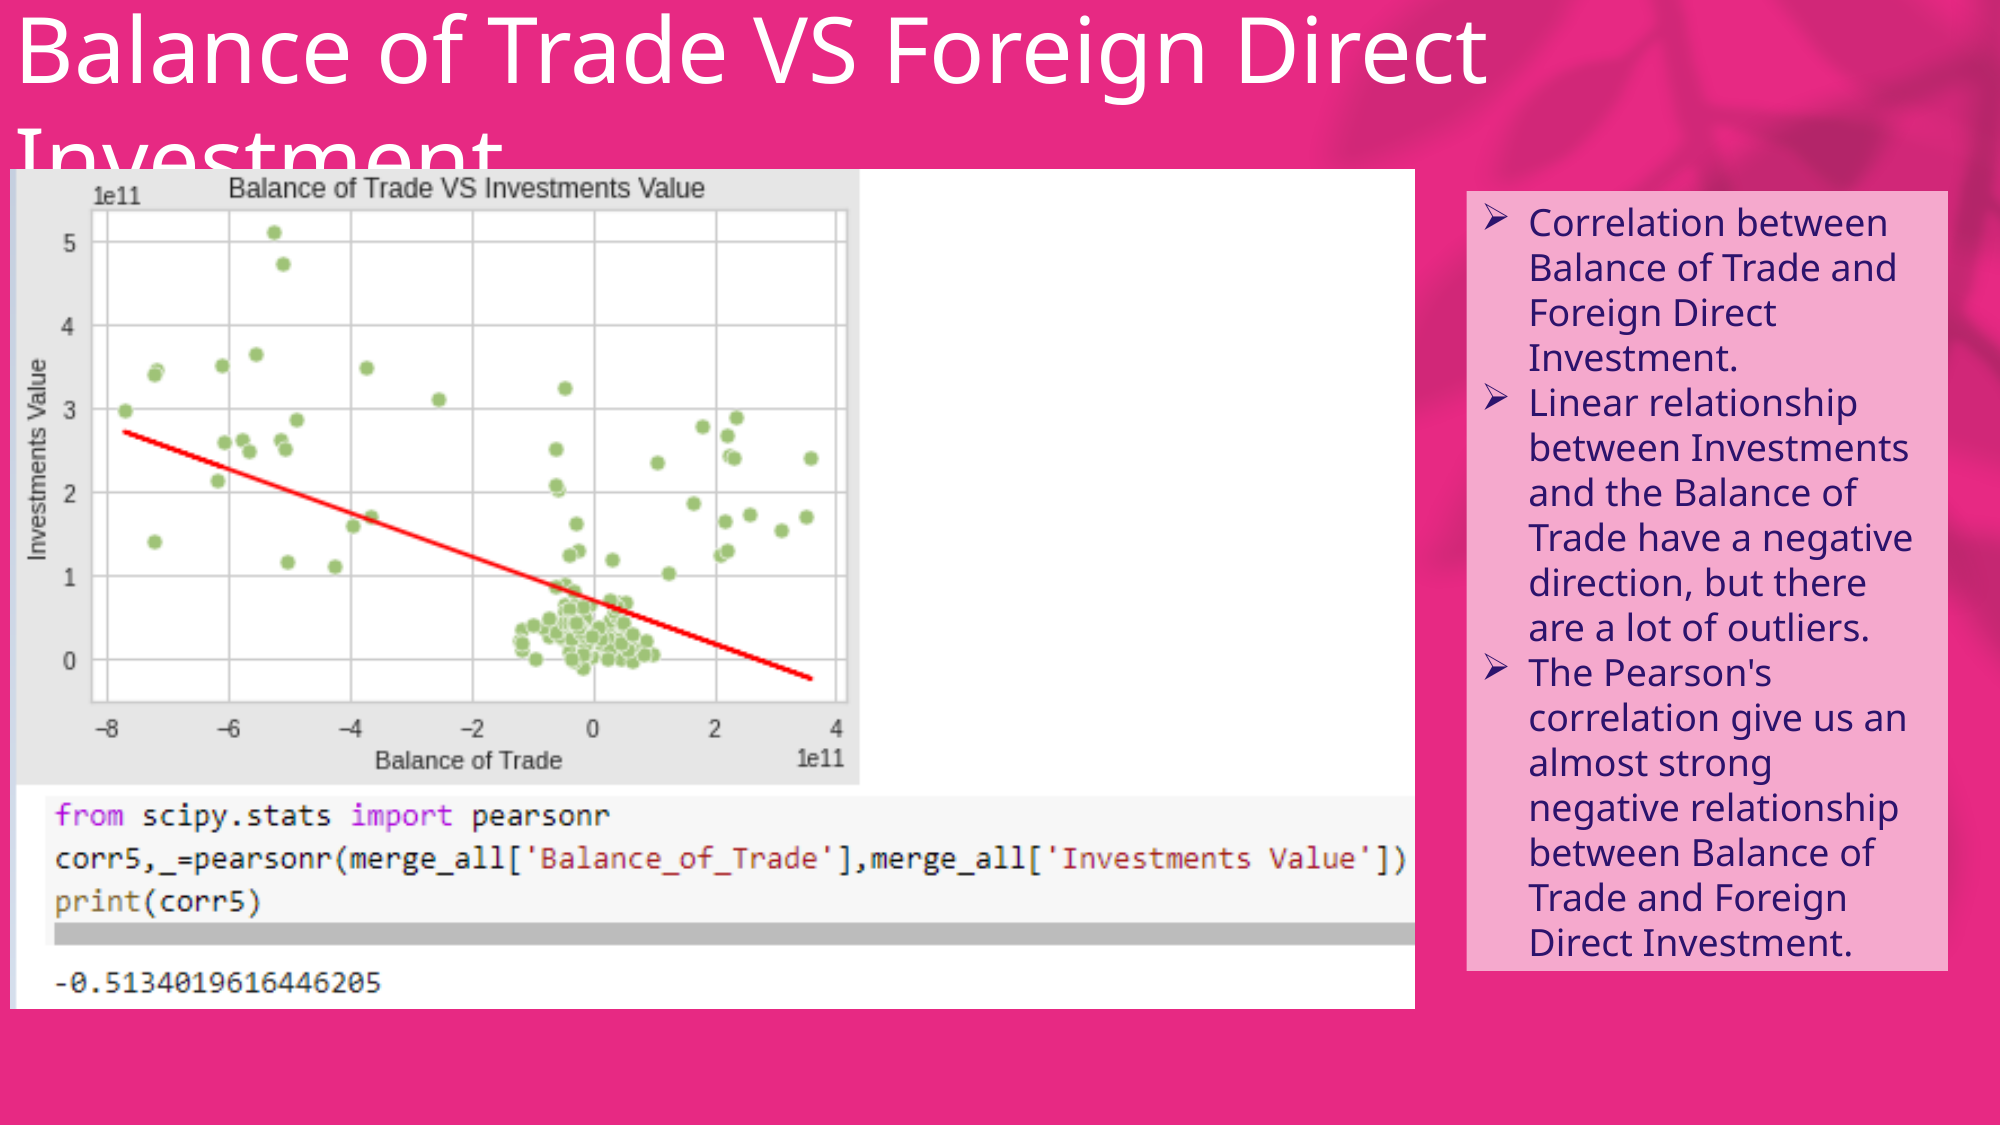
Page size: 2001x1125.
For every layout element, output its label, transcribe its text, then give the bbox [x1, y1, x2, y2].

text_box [1256, 0, 2000, 988]
picture [10, 169, 1415, 1009]
text_box [0, 259, 2000, 1125]
title Balance of Trade VS Foreign Direct Investment [0, 0, 1256, 259]
